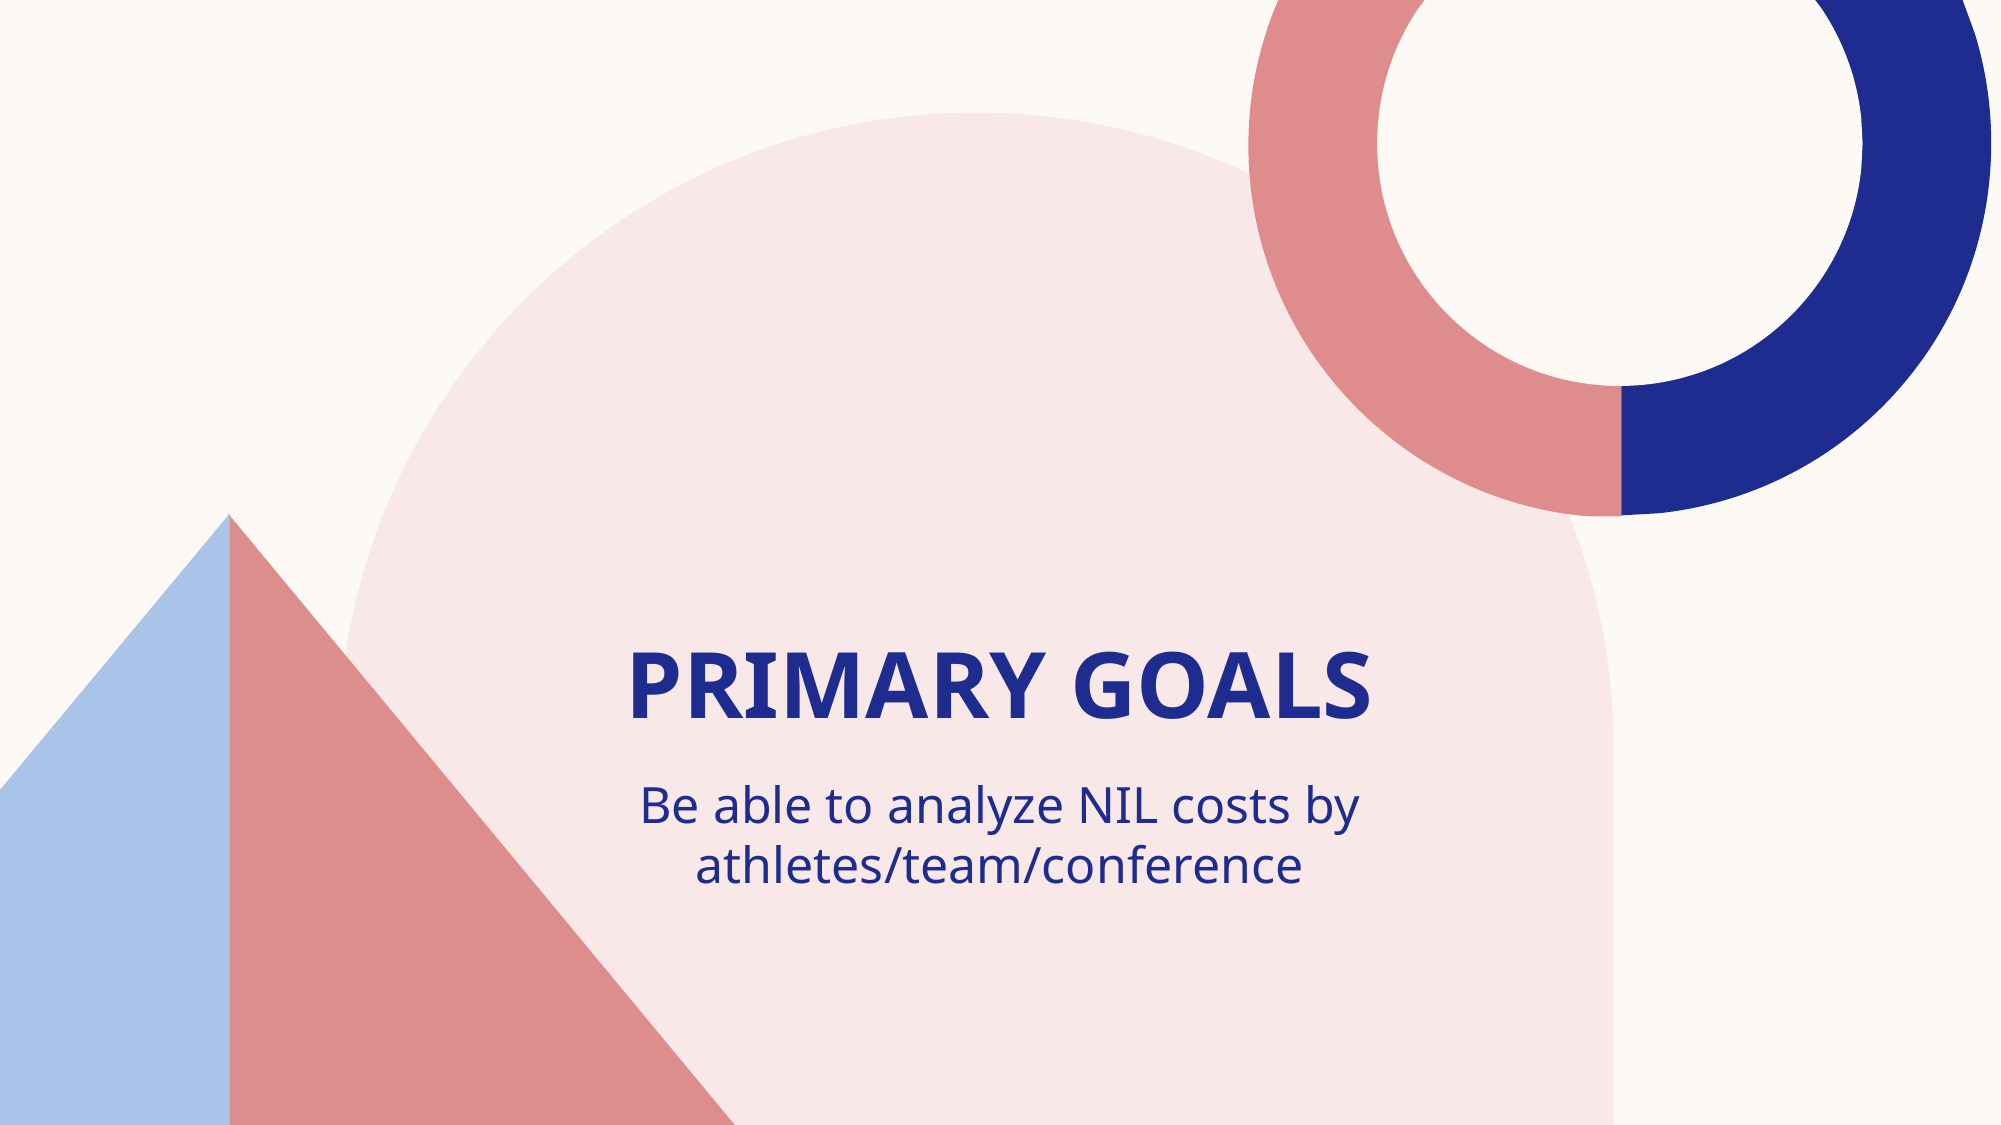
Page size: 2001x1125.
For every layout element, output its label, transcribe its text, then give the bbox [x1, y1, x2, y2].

list Be able to analyze NIL costs by athletes/team/conference [474, 773, 1525, 858]
title PRIMARY GOALS [474, 619, 1525, 746]
